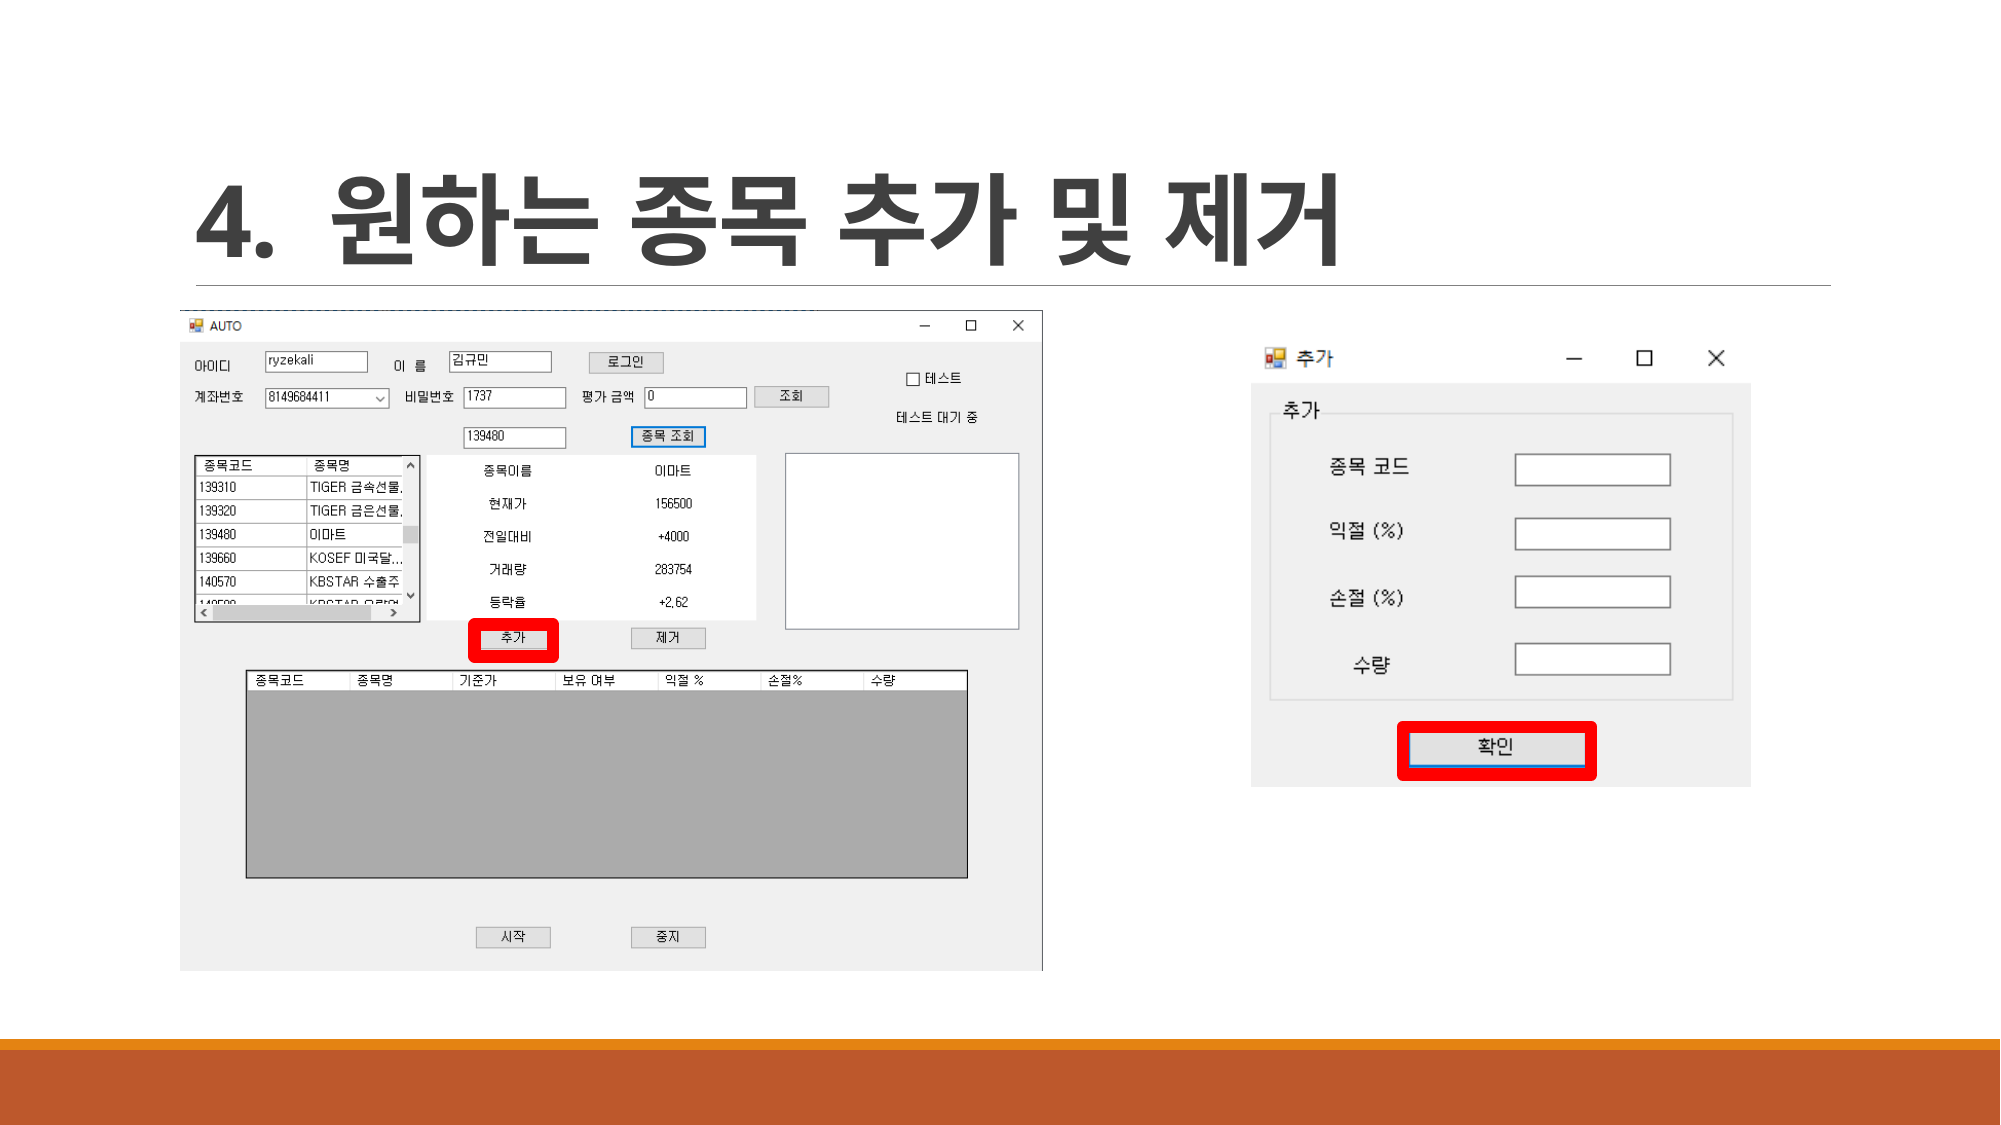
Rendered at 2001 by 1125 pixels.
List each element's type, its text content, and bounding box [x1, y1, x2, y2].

picture [1250, 337, 1752, 788]
title 4. 원하는 종목 추가 및 제거 [180, 47, 1830, 285]
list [179, 309, 1043, 971]
